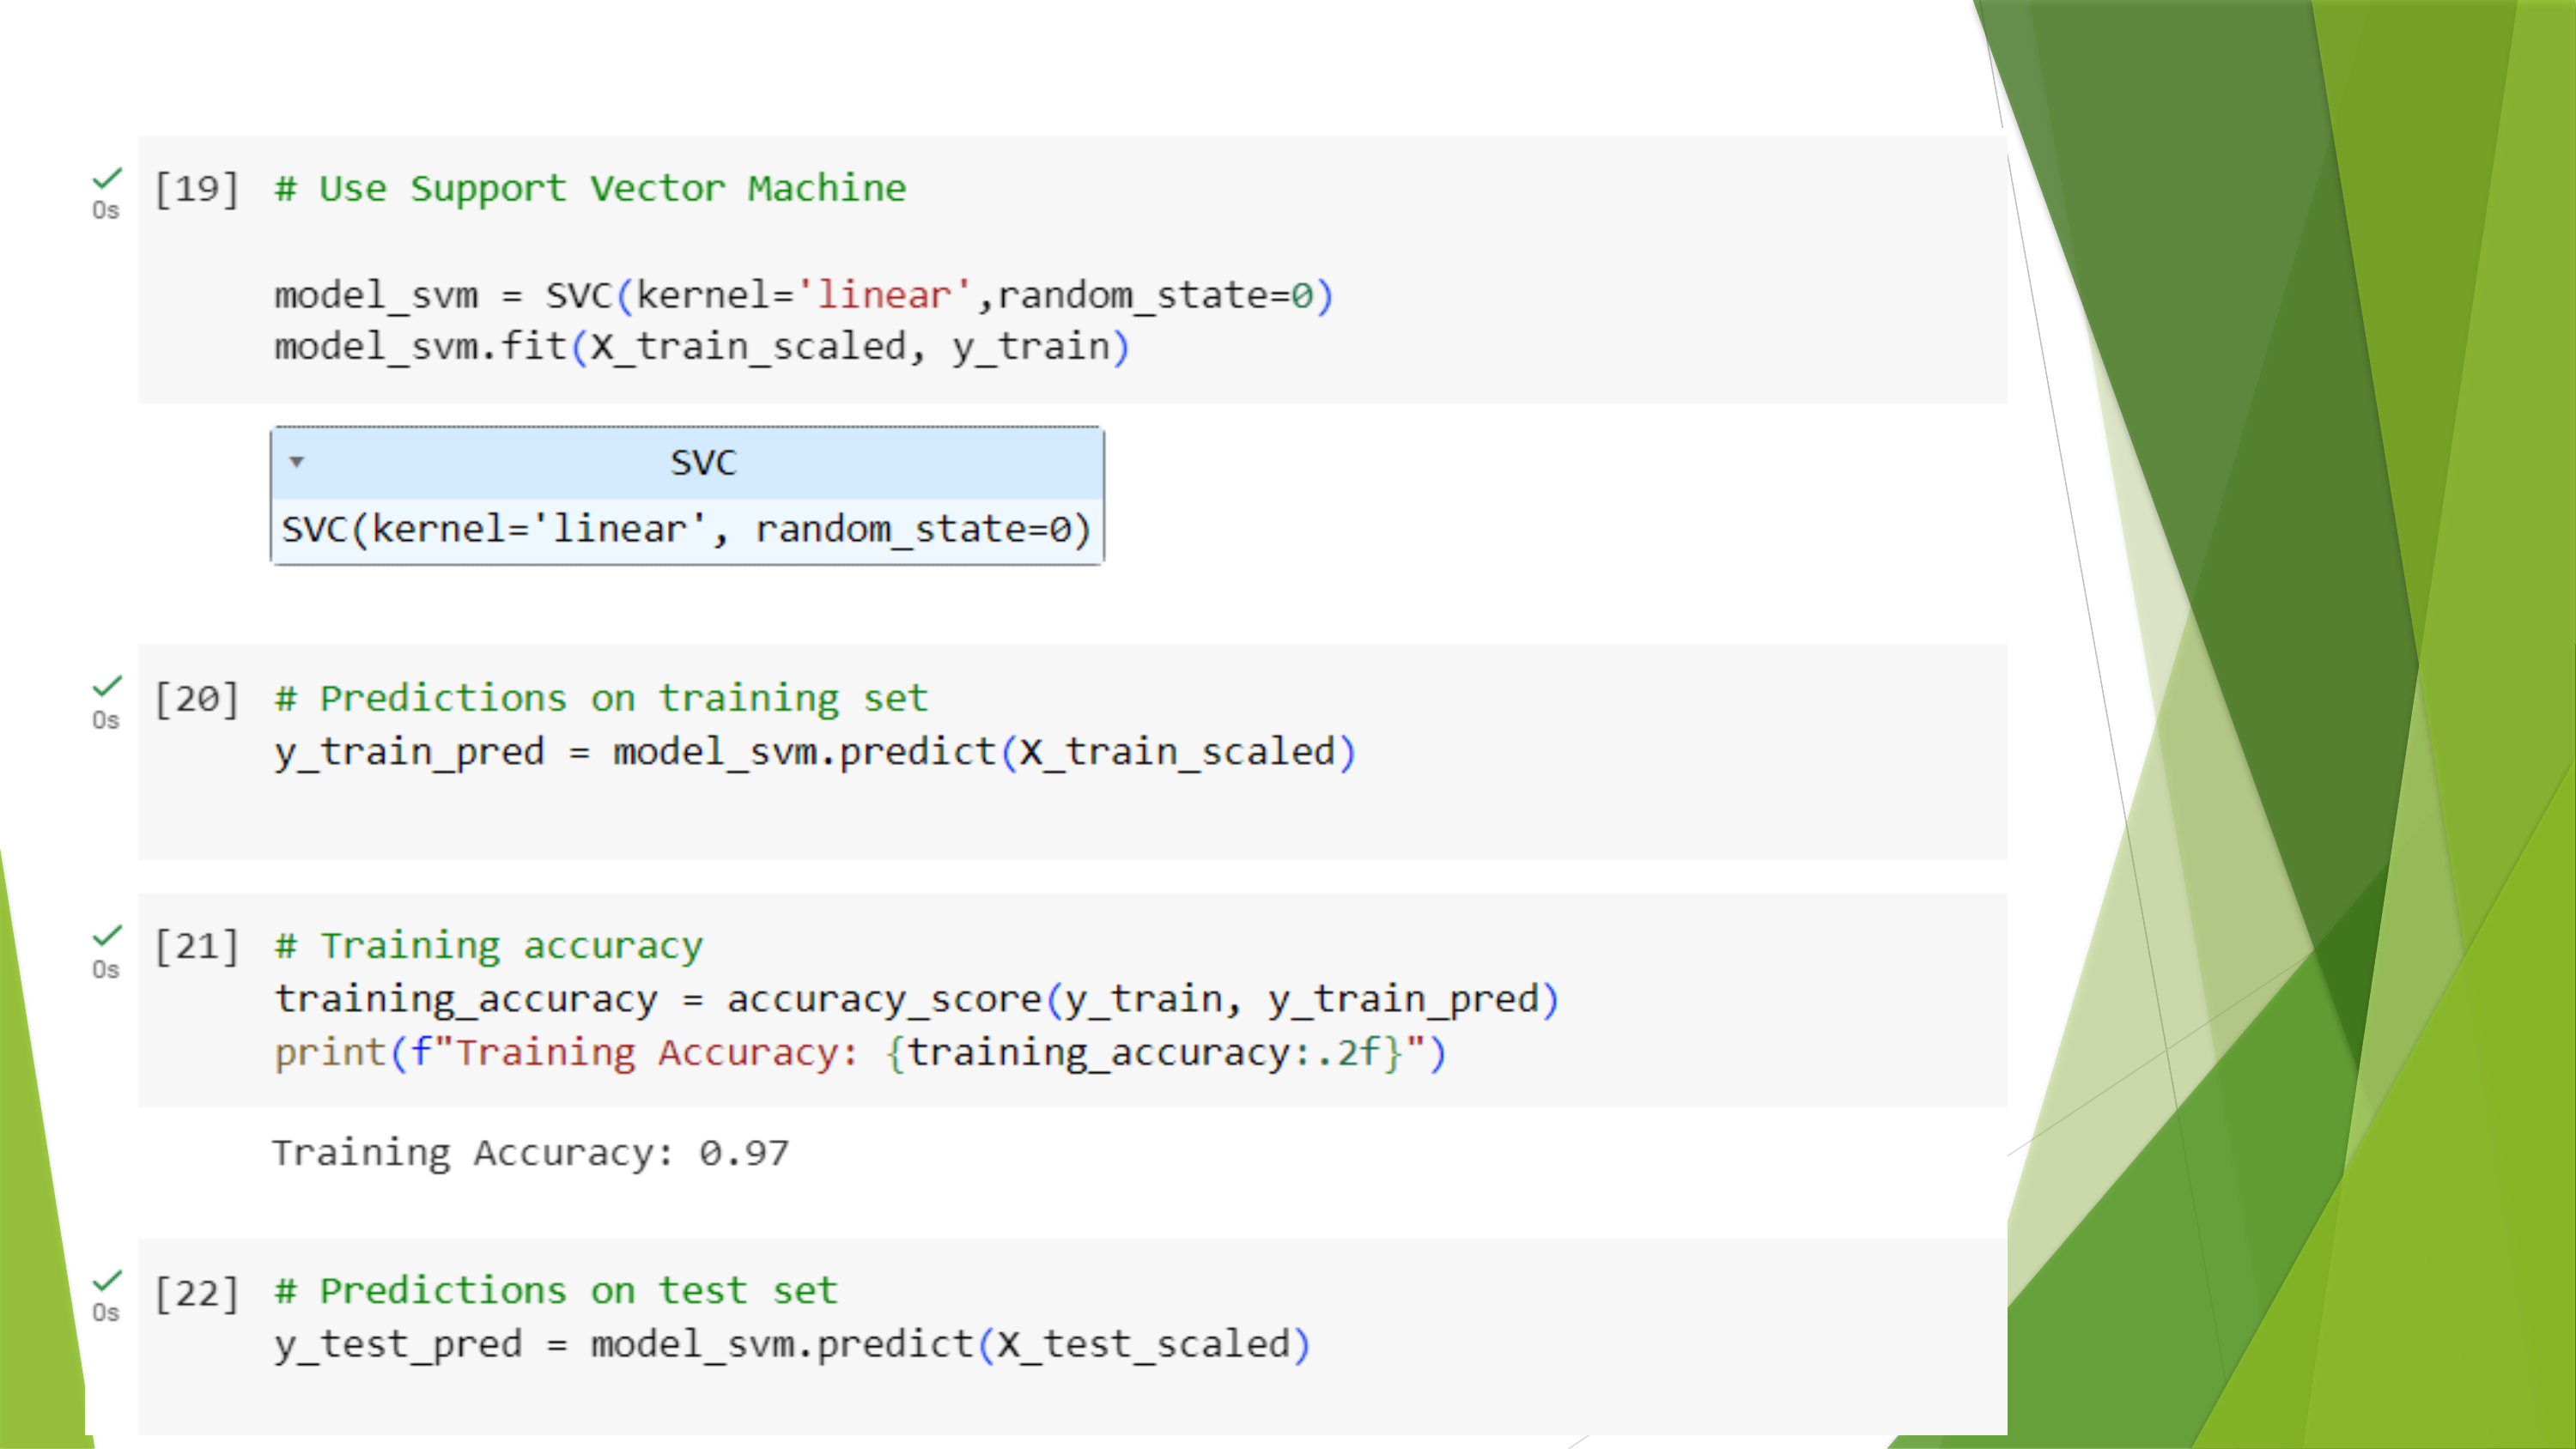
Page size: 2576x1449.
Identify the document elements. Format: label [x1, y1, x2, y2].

list [85, 128, 2008, 1436]
